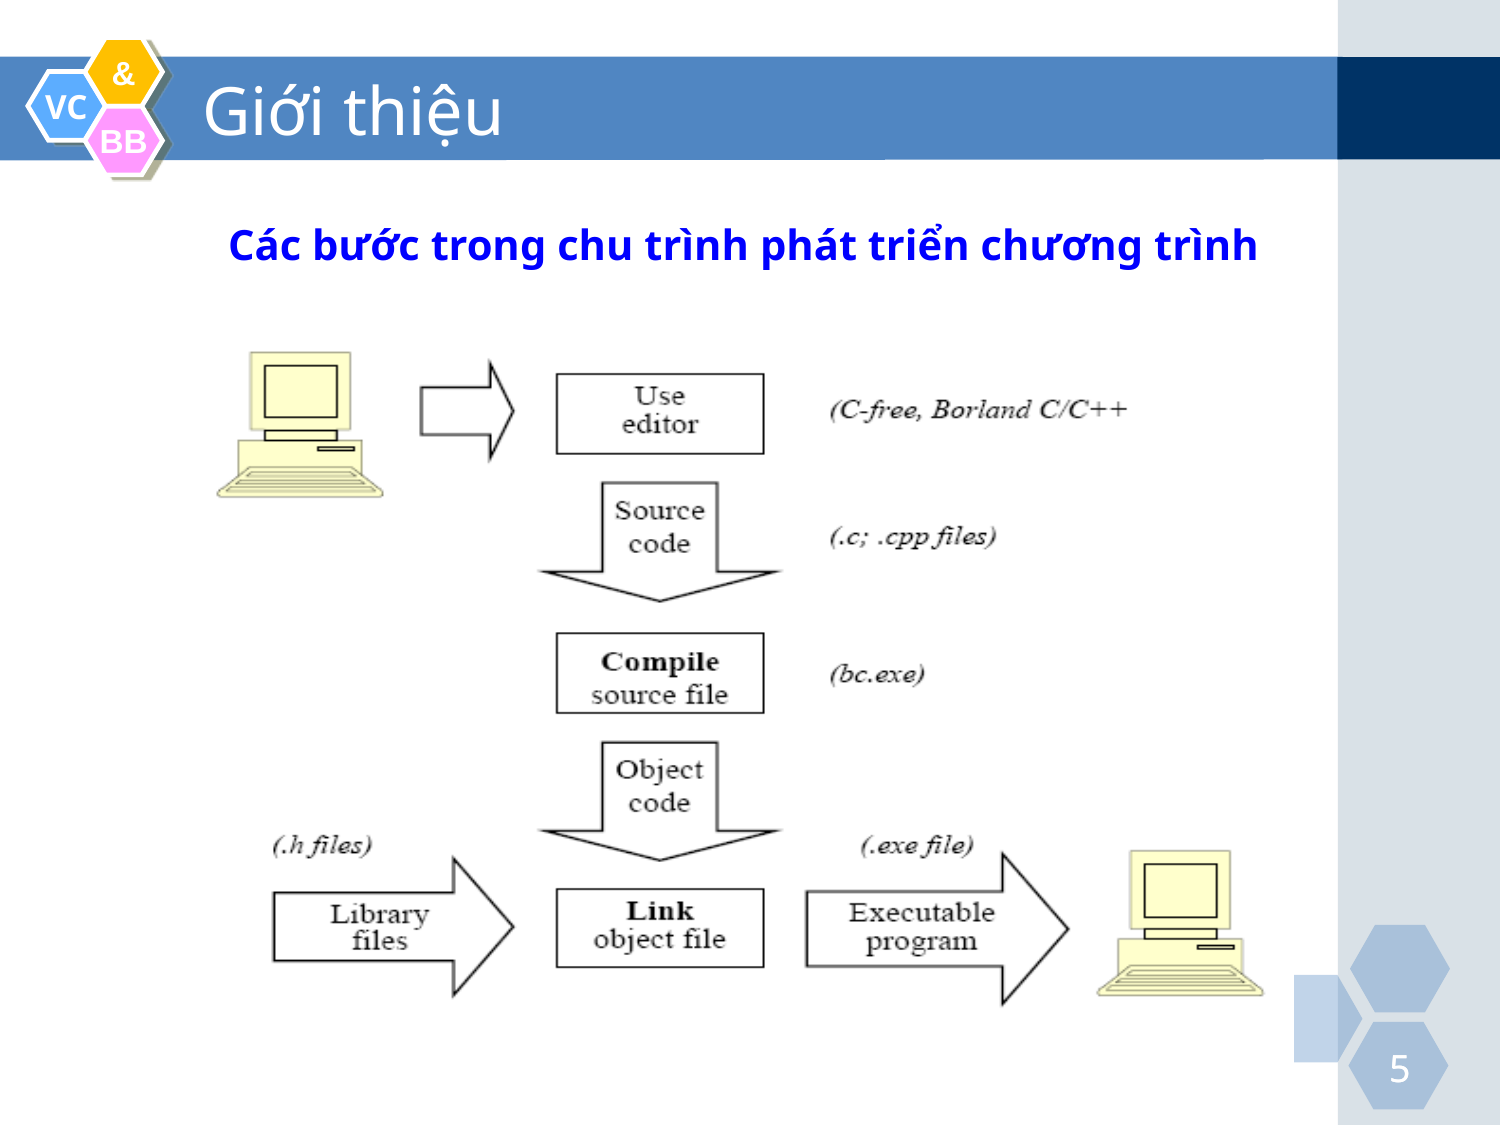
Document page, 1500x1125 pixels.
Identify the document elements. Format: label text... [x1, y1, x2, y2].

picture [180, 337, 1294, 1063]
text_box Các bước trong chu trình phát triển chương trình [6, 149, 1482, 338]
text_box Giới thiệu [187, 62, 1288, 155]
